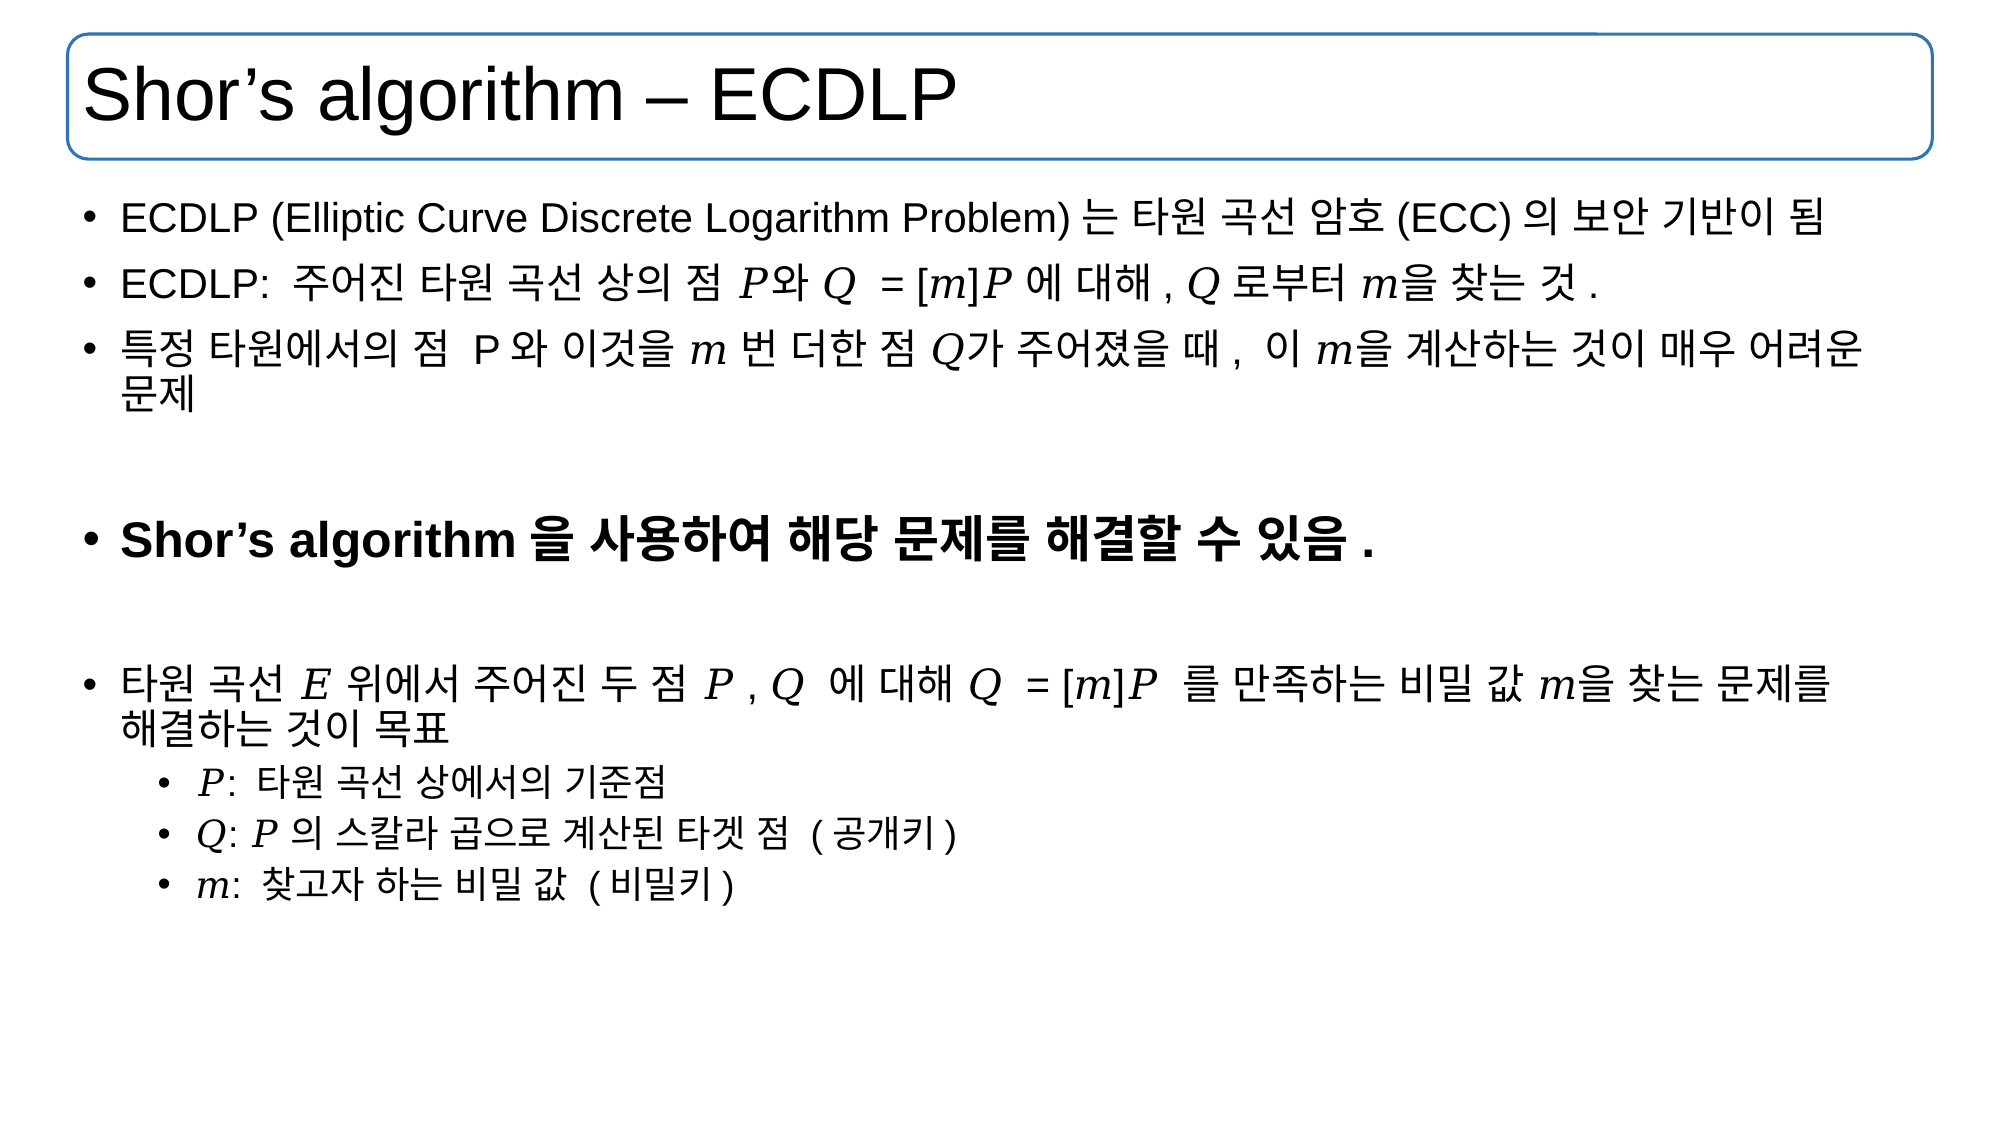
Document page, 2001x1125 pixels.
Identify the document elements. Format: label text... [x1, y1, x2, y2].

list ECDLP (Elliptic Curve Discrete Logarithm Problem)는 타원 곡선 암호(ECC)의 보안 기반이 됨 ECDLP: 주어진 타원 곡선 상의 점 𝑃와 𝑄 = [𝑚]𝑃에 대해, 𝑄로부터 𝑚을 찾는 것. 특정 타원에서의 점 P와 이것을 𝑚 번 더한 점 𝑄가 주어졌을 때, 이 𝑚을 계산하는 것이 매우 어려운 문제 Shor’s algorithm을 사용하여 해당 문제를 해결할 수 있음. 타원 곡선 𝐸 위에서 주어진 두 점 𝑃, 𝑄 에 대해 𝑄 = [𝑚]𝑃 를 만족하는 비밀 값 𝑚을 찾는 문제를 해결하는 것이 목표 𝑃: 타원 곡선 상에서의 기준점 𝑄: 𝑃의 스칼라 곱으로 계산된 타겟 점 (공개키) 𝑚: 찾고자 하는 비밀 값 (비밀키) [67, 189, 1933, 1109]
title Shor’s algorithm – ECDLP [67, 34, 1933, 160]
